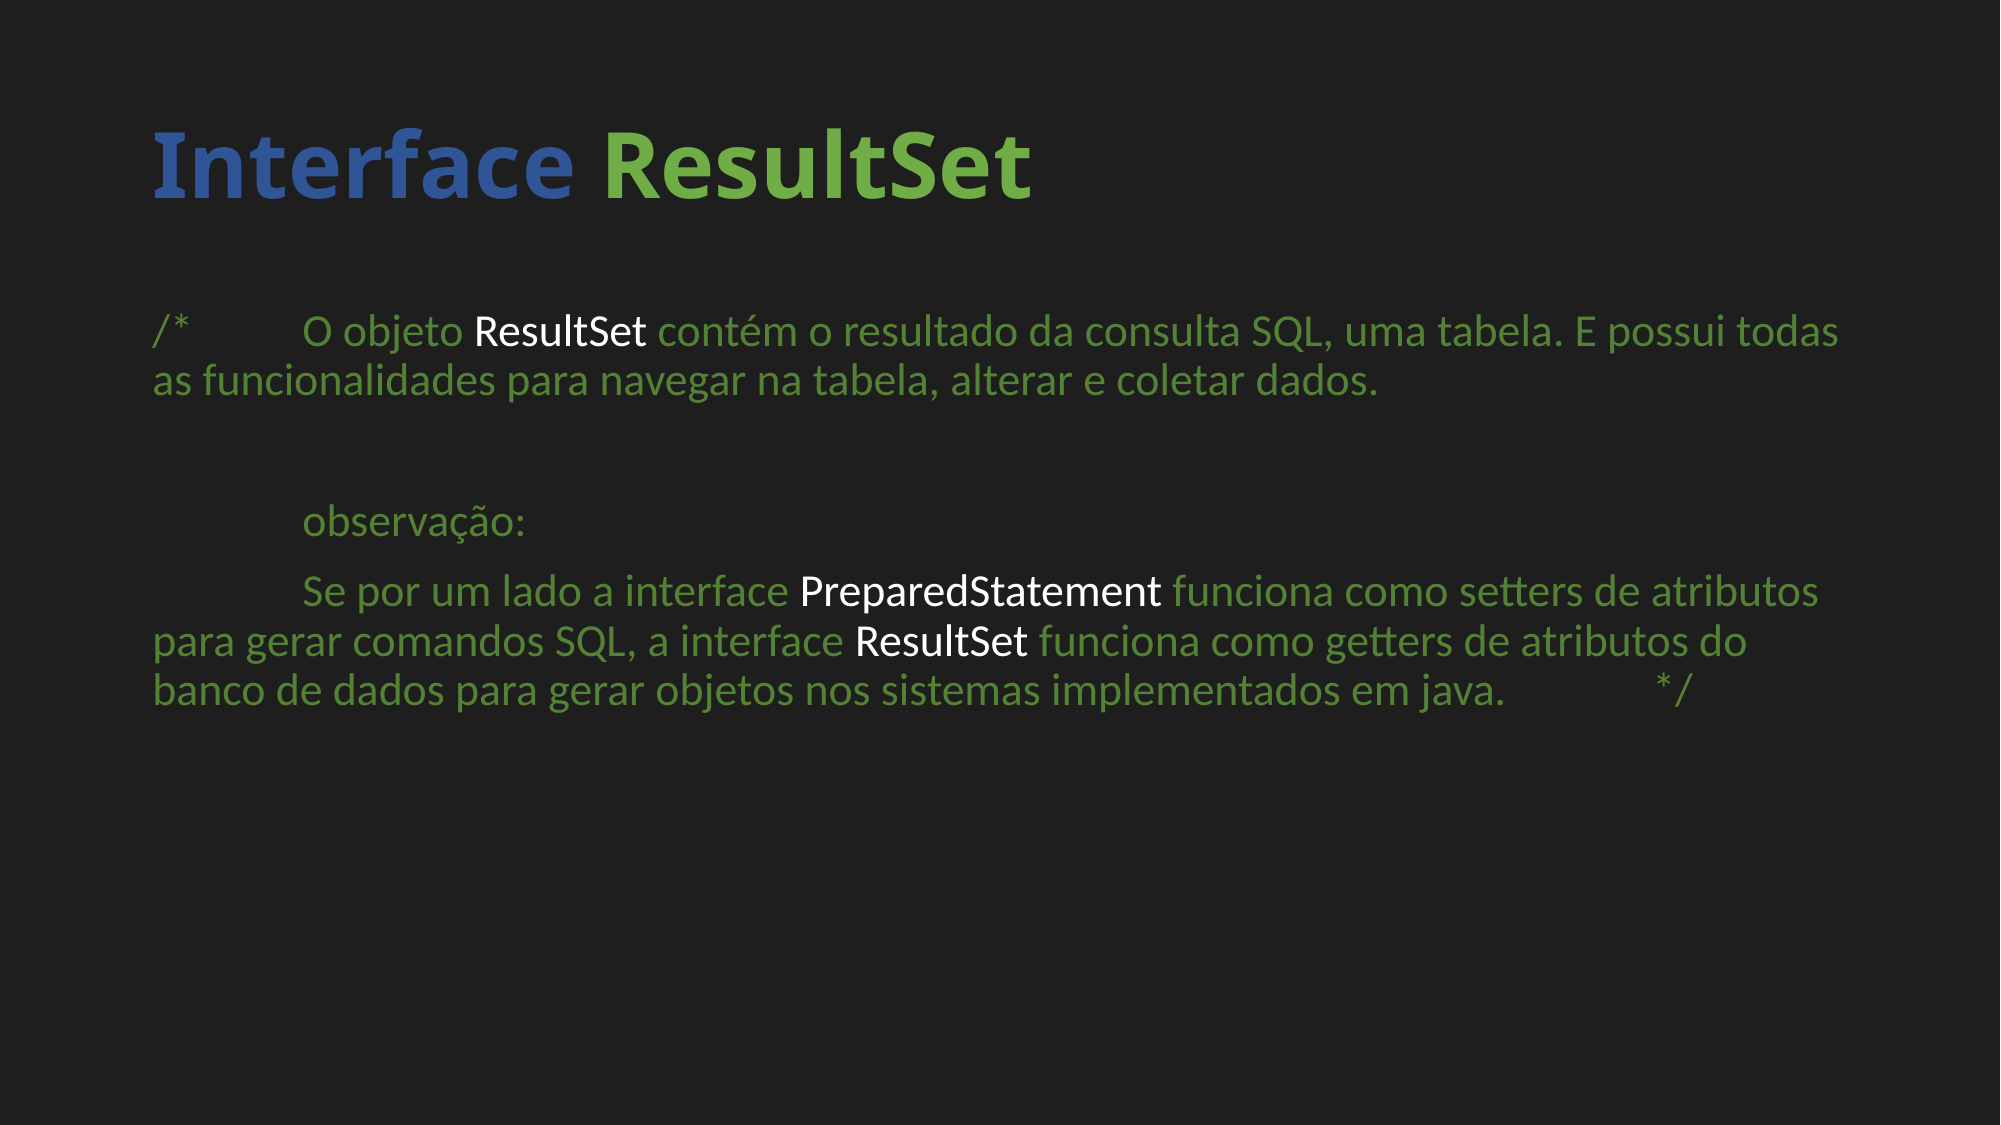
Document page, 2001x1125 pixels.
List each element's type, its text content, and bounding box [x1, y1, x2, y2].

title Interface ResultSet [137, 59, 1863, 278]
list /* O objeto ResultSet contém o resultado da consulta SQL, uma tabela. E possui todas as funcionalidades para navegar na tabela, alterar e coletar dados. observação: Se por um lado a interface PreparedStatement funciona como setters de atributos para gerar comandos SQL, a interface ResultSet funciona como getters de atributos do banco de dados para gerar objetos nos sistemas implementados em java. */ [137, 299, 1863, 1014]
